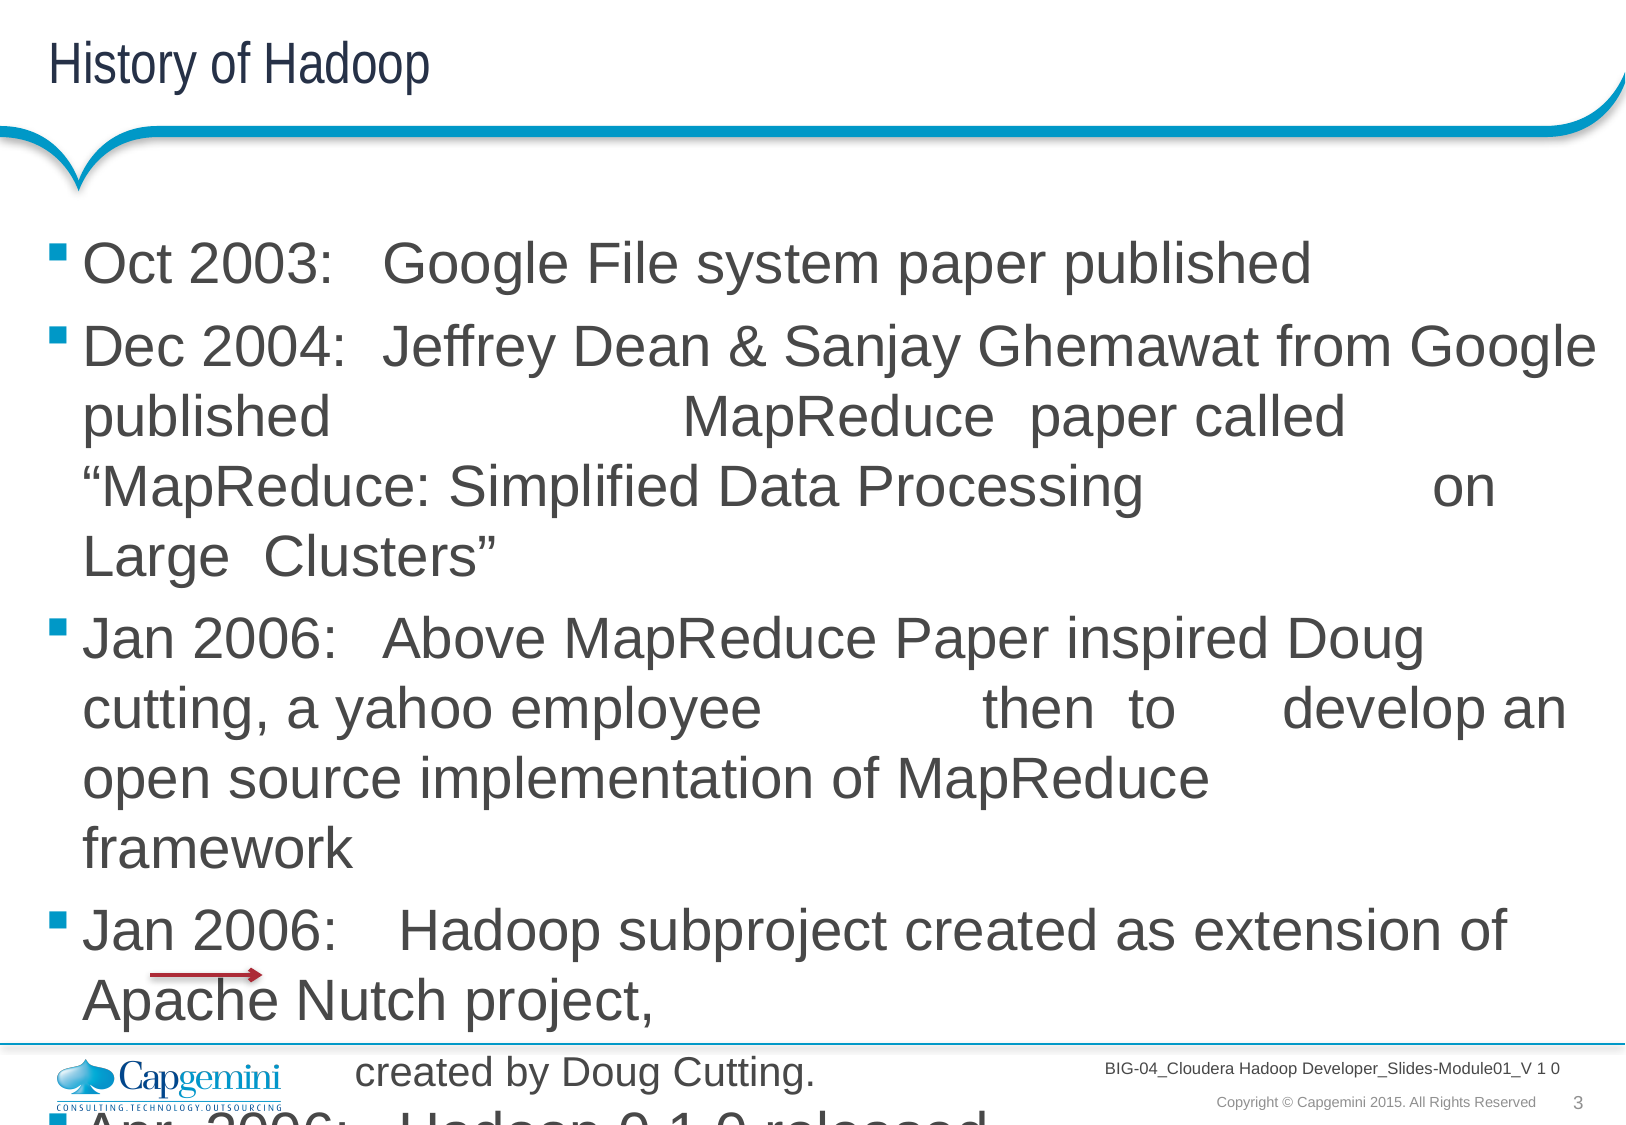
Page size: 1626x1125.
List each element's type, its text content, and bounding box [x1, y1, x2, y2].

picture [57, 1059, 281, 1111]
title History of Hadoop [0, 0, 1625, 132]
list Oct 2003: Google File system paper published Dec 2004: Jeffrey Dean & Sanjay Ghemawat from Google published MapReduce paper called “MapReduce: Simplified Data Processing on Large Clusters” Jan 2006: Above MapReduce Paper inspired Doug cutting, a yahoo employee then to develop an open source implementation of MapReduce framework Jan 2006: Hadoop subproject created as extension of Apache Nutch project, created by Doug Cutting. Apr 2006: Hadoop 0.1.0 released May 2006: Yahoo deploys 300 machine Hadoop cluster 2008: Cloudera, one of the major distributor of Hadoop founded Hadoop was named after Doug Cutting’s son’s toy elephant. [44, 137, 1625, 1035]
